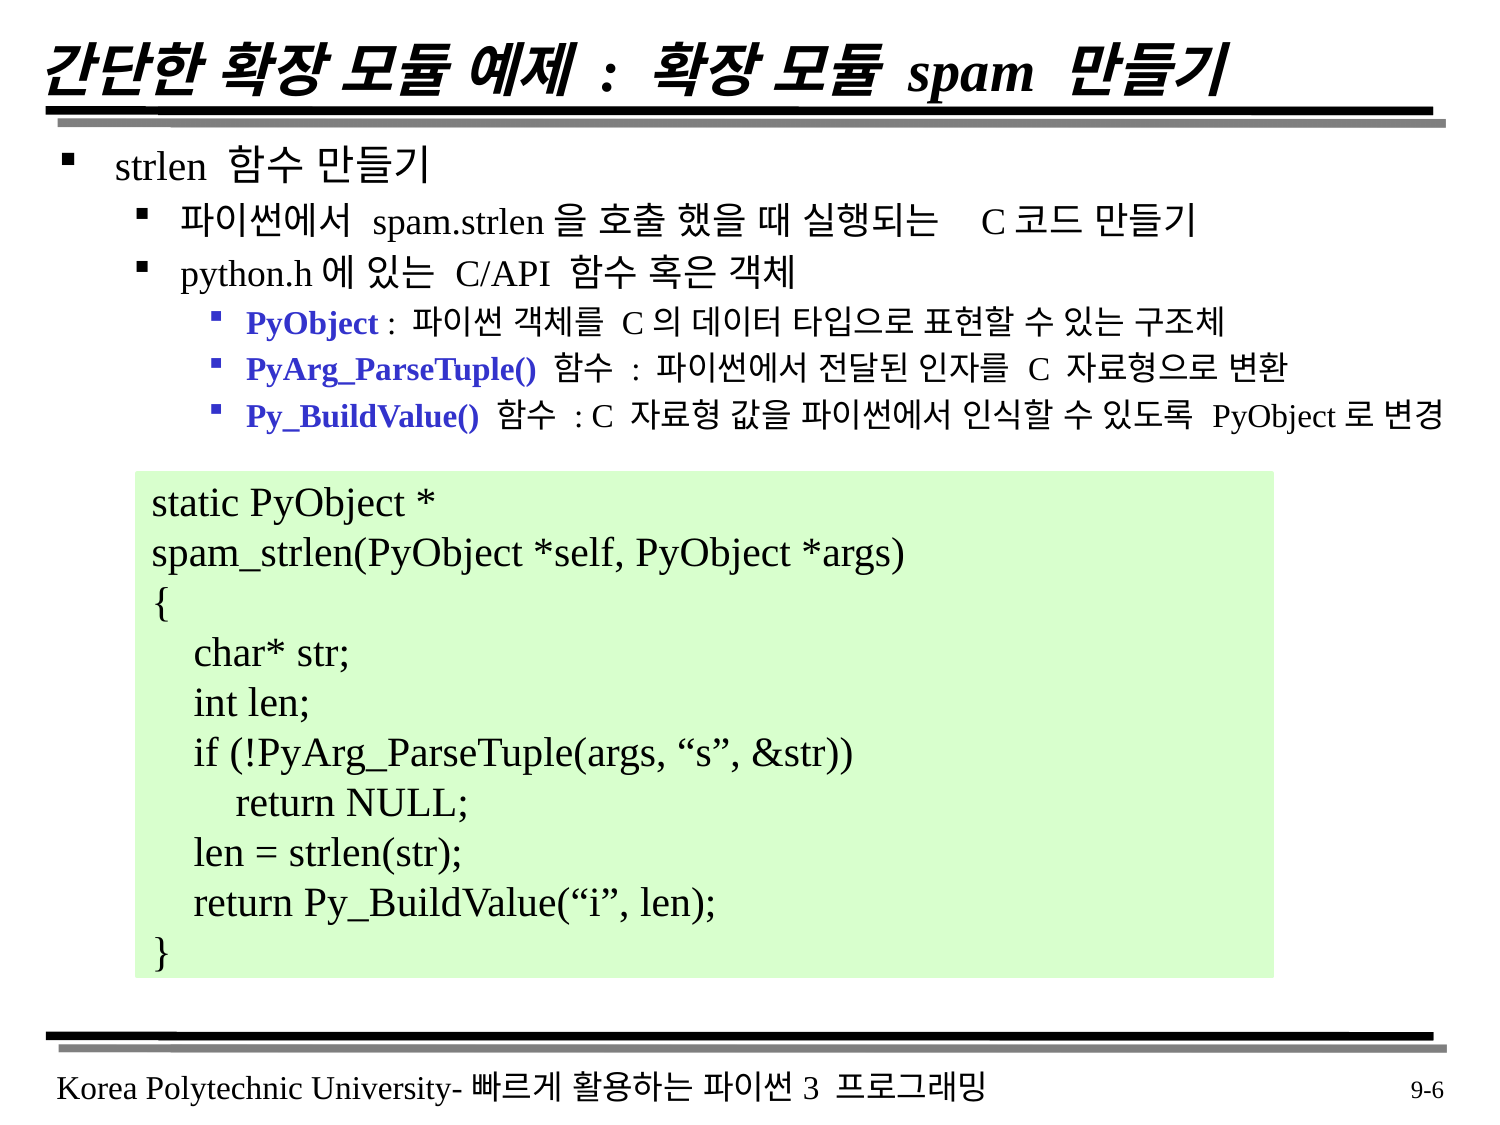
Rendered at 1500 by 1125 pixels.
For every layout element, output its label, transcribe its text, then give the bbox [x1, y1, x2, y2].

title 간단한 확장 모듈 예제 : 확장 모듈 spam 만들기 [25, 25, 1301, 101]
text_box strlen 함수 만들기 파이썬에서 spam.strlen을 호출 했을 때 실행되는 C코드 만들기 python.h에 있는 C/API 함수 혹은 객체 PyObject : 파이썬 객체를 C의 데이터 타입으로 표현할 수 있는 구조체 PyArg_ParseTuple() 함수 : 파이썬에서 전달된 인자를 C 자료형으로 변환 Py_BuildValue() 함수 : C 자료형 값을 파이썬에서 인식할 수 있도록 PyObject로 변경 [43, 131, 1482, 977]
text_box static PyObject * spam_strlen(PyObject *self, PyObject *args) { char* str; int len; if (!PyArg_ParseTuple(args, “s”, &str)) return NULL; len = strlen(str); return Py_BuildValue(“i”, len); } [135, 471, 1274, 978]
text_box [704, 189, 736, 266]
slide_number 9-6 [1333, 1066, 1460, 1115]
